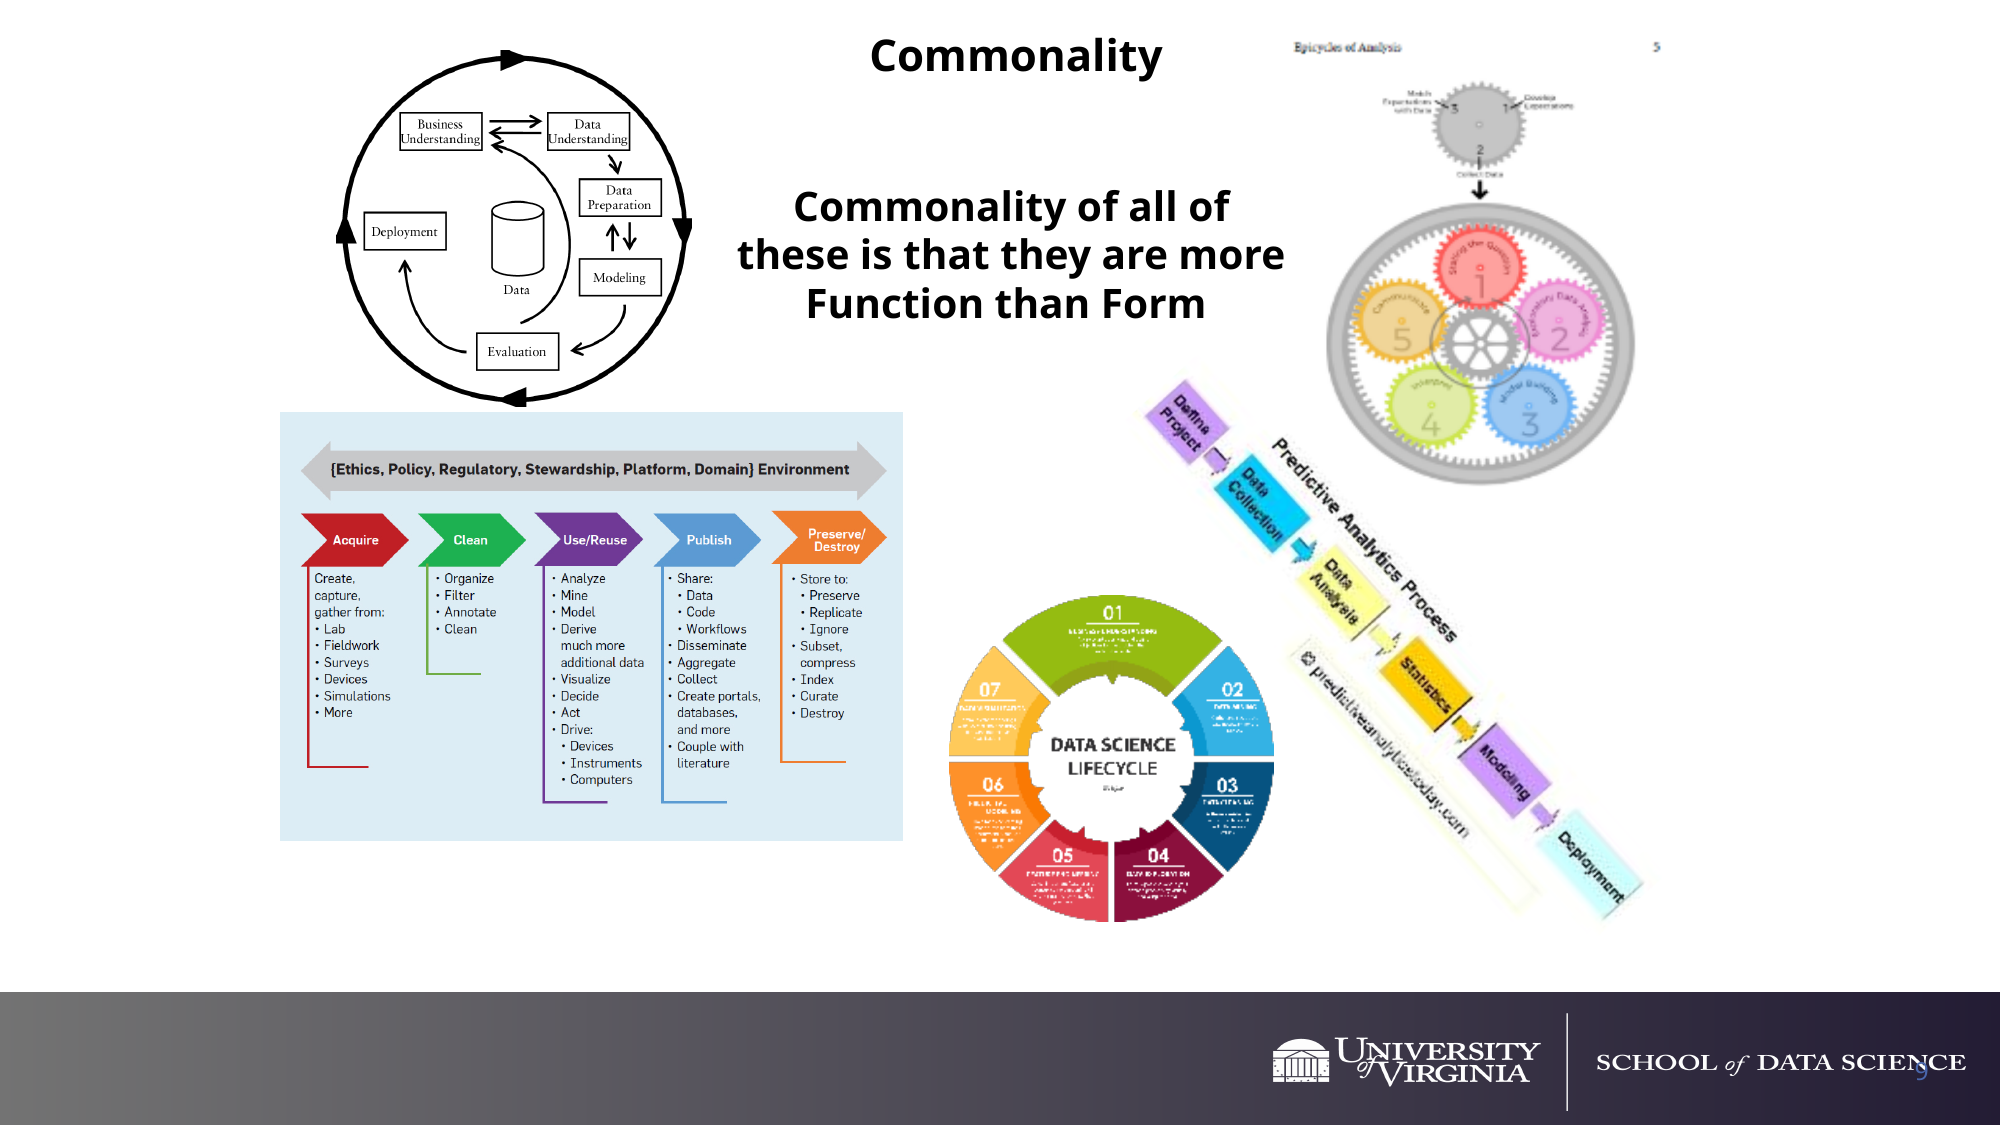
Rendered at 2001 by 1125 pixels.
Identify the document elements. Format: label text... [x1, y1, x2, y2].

slide_number 9 [1493, 1042, 1944, 1103]
picture [948, 31, 1744, 972]
picture [335, 50, 693, 407]
title Commonality [375, 19, 1669, 140]
picture [280, 411, 904, 842]
picture [1273, 1013, 1966, 1111]
